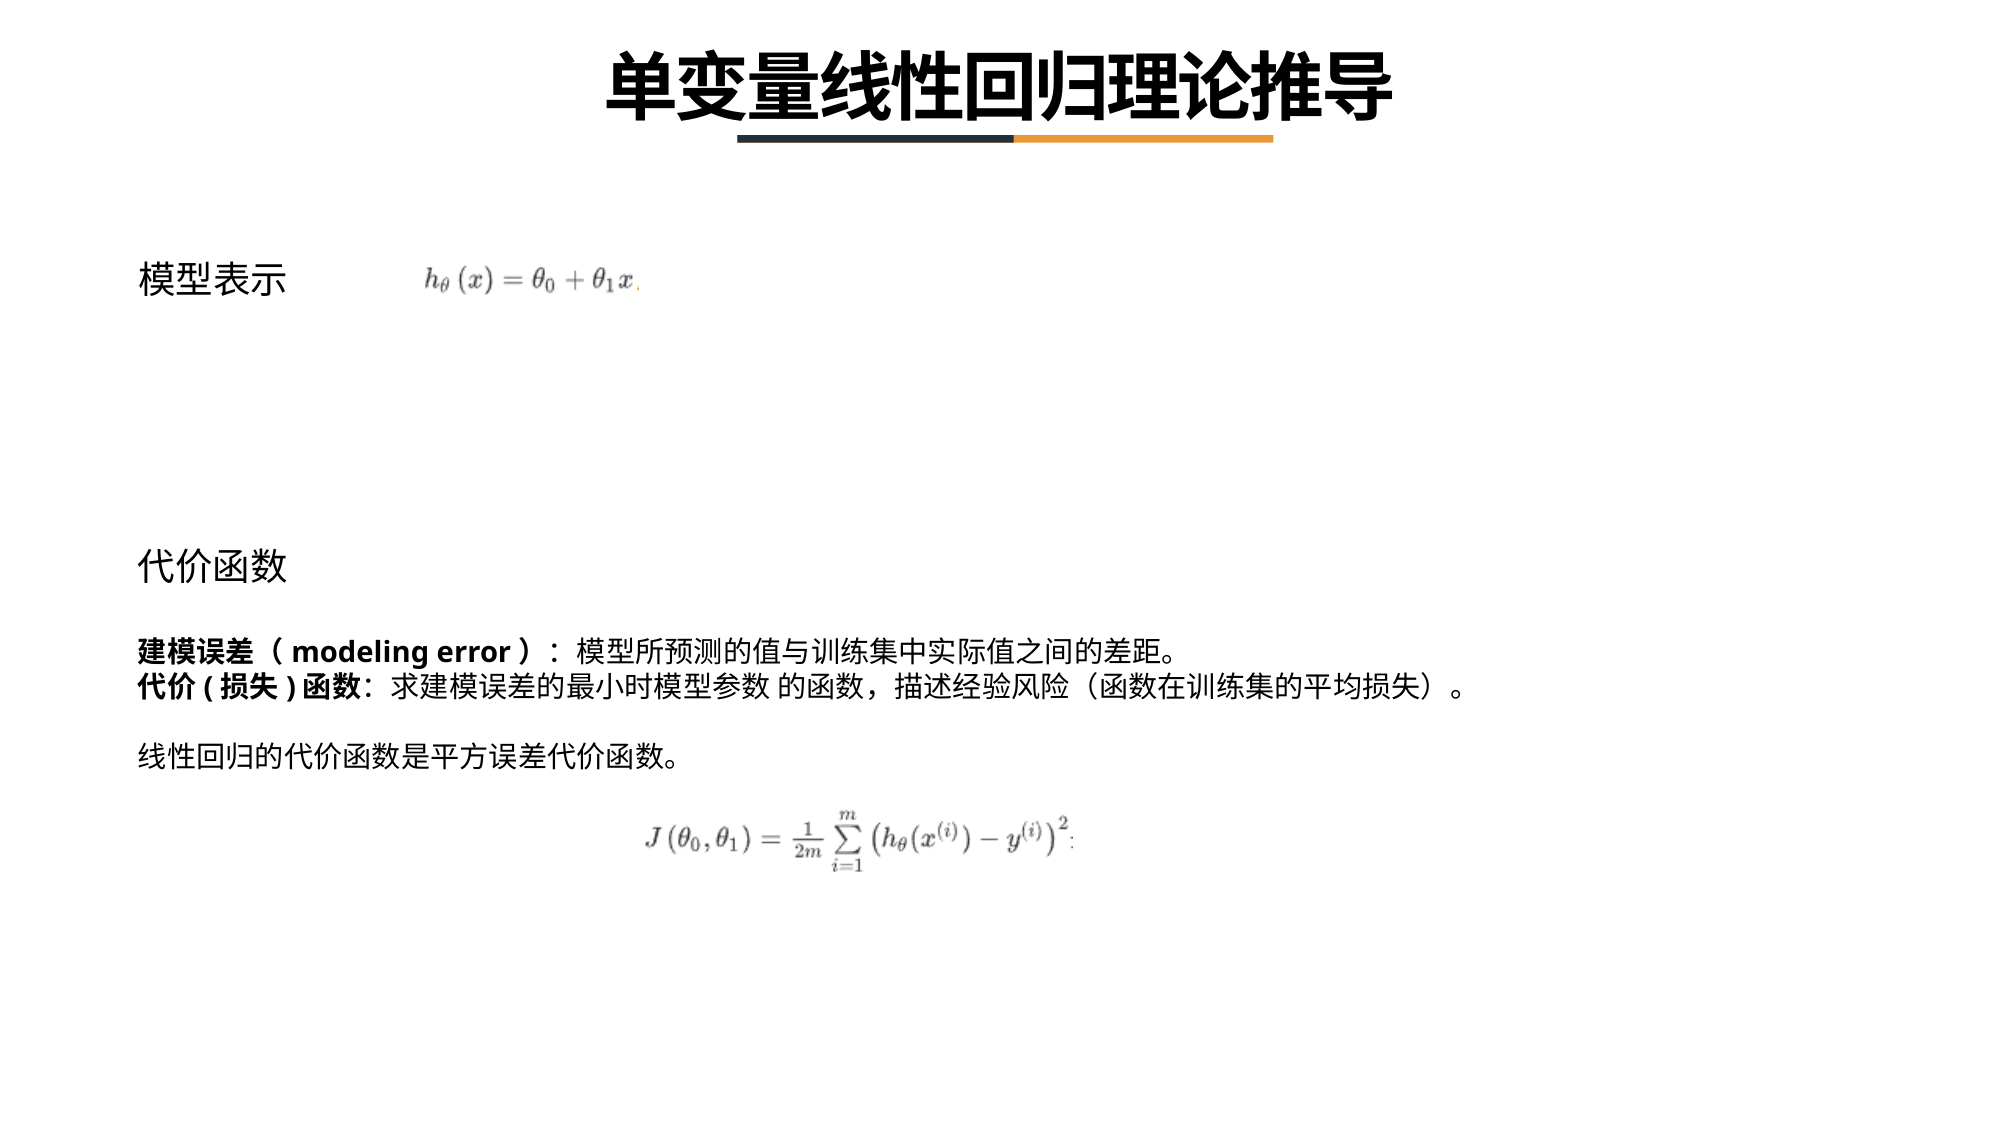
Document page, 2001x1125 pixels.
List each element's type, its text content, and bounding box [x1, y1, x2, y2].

picture [413, 255, 639, 303]
text_box 模型表示 [123, 248, 1123, 309]
picture [638, 801, 1073, 883]
text_box 代价函数 建模误差（modeling error）：模型所预测的值与训练集中实际值之间的差距。 代价(损失)函数：求建模误差的最小时模型参数 的函数，描述经验风险（函数在训练集的平均损失）。 线性回归的代价函数是平方误差代价函数。 [123, 535, 1888, 781]
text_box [737, 135, 1274, 143]
text_box 单变量线性回归理论推导 [137, 42, 1863, 139]
